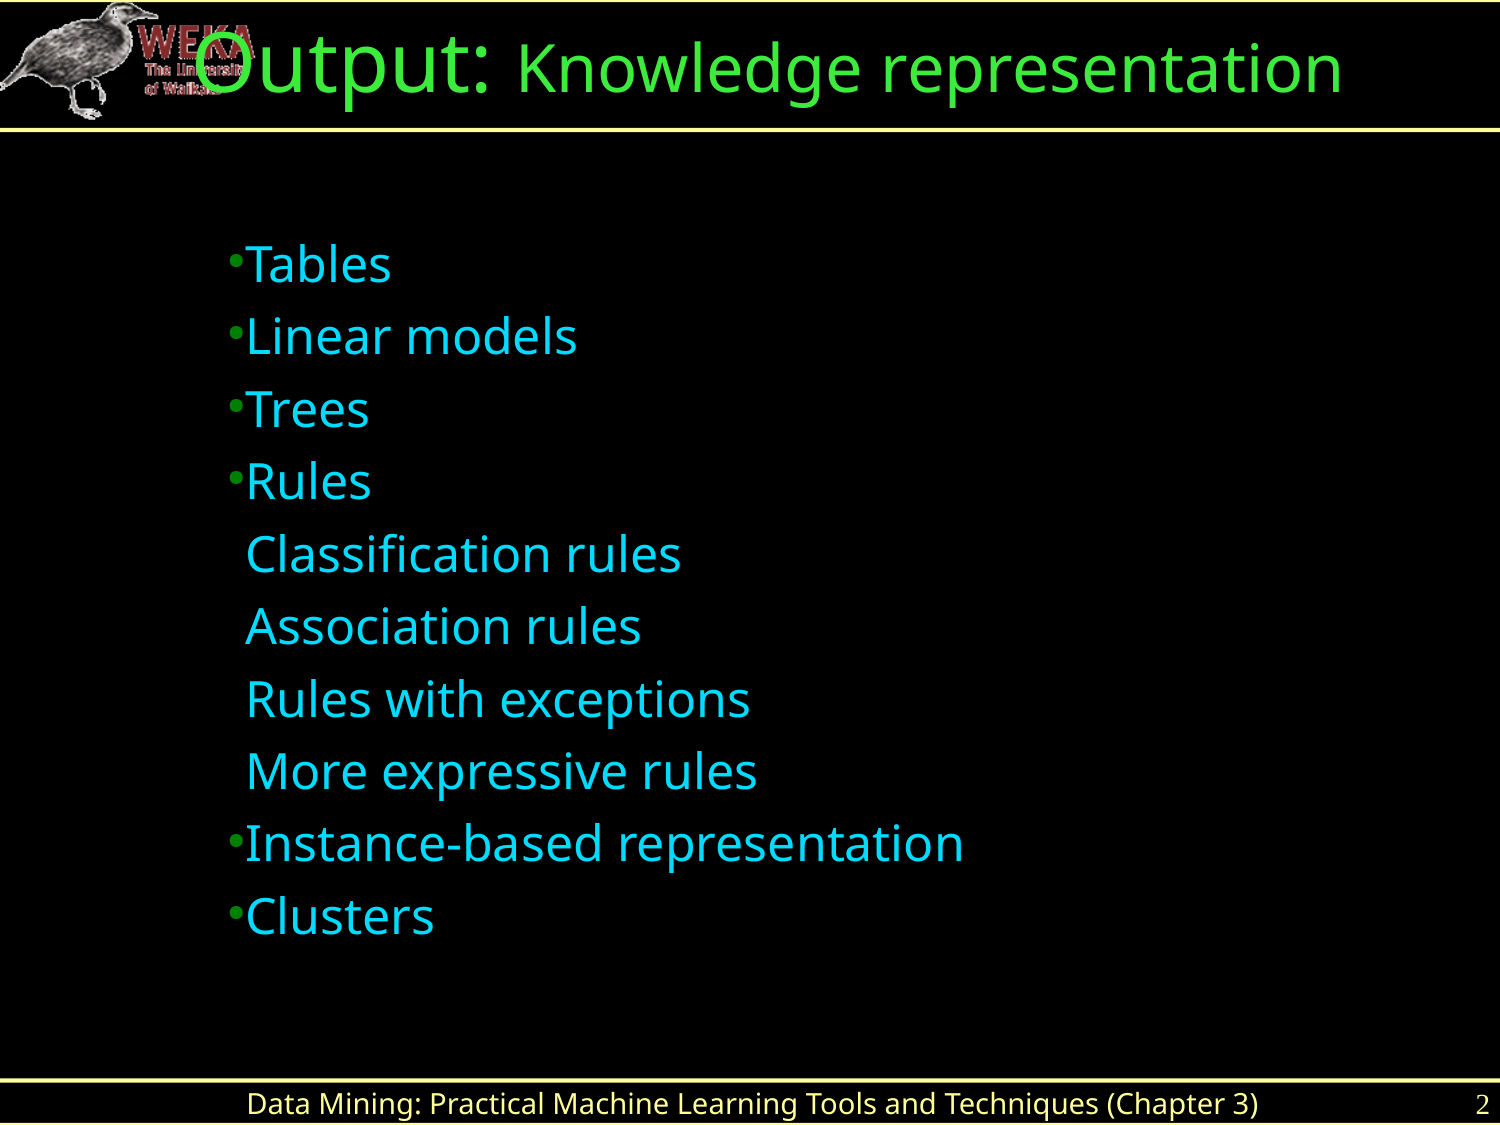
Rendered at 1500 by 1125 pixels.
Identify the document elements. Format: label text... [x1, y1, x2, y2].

text_box Output: Knowledge representation [150, 0, 1388, 148]
picture [0, 3, 150, 127]
text_box Tables Linear models Trees Rules Classification rules Association rules Rules with exceptions More expressive rules Instance-based representation Clusters [212, 224, 1375, 900]
footer Data Mining: Practical Machine Learning Tools and Techniques (Chapter 3) [236, 1085, 1270, 1125]
slide_number 2 [1305, 1085, 1491, 1125]
